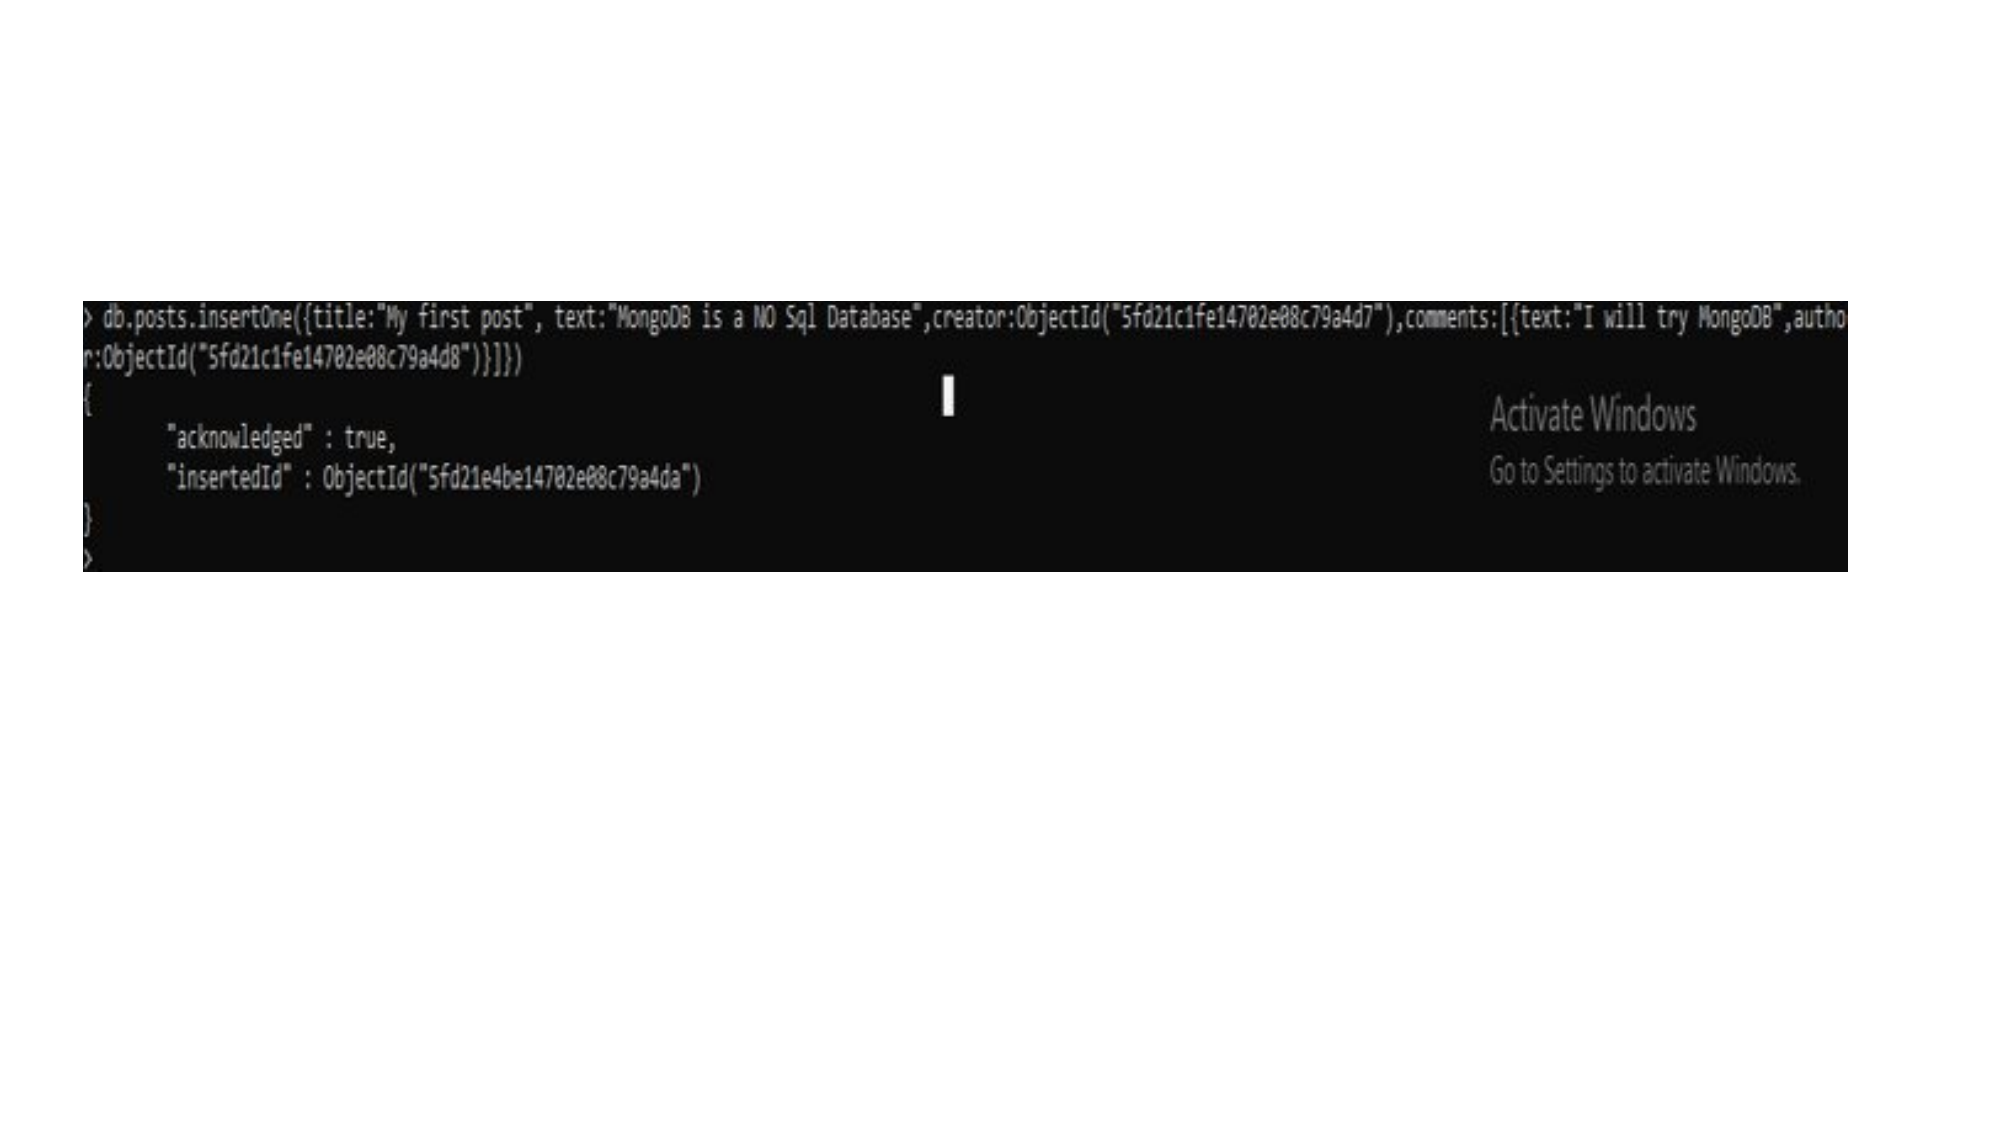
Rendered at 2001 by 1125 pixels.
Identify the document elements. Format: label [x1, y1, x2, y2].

picture [83, 301, 1848, 572]
